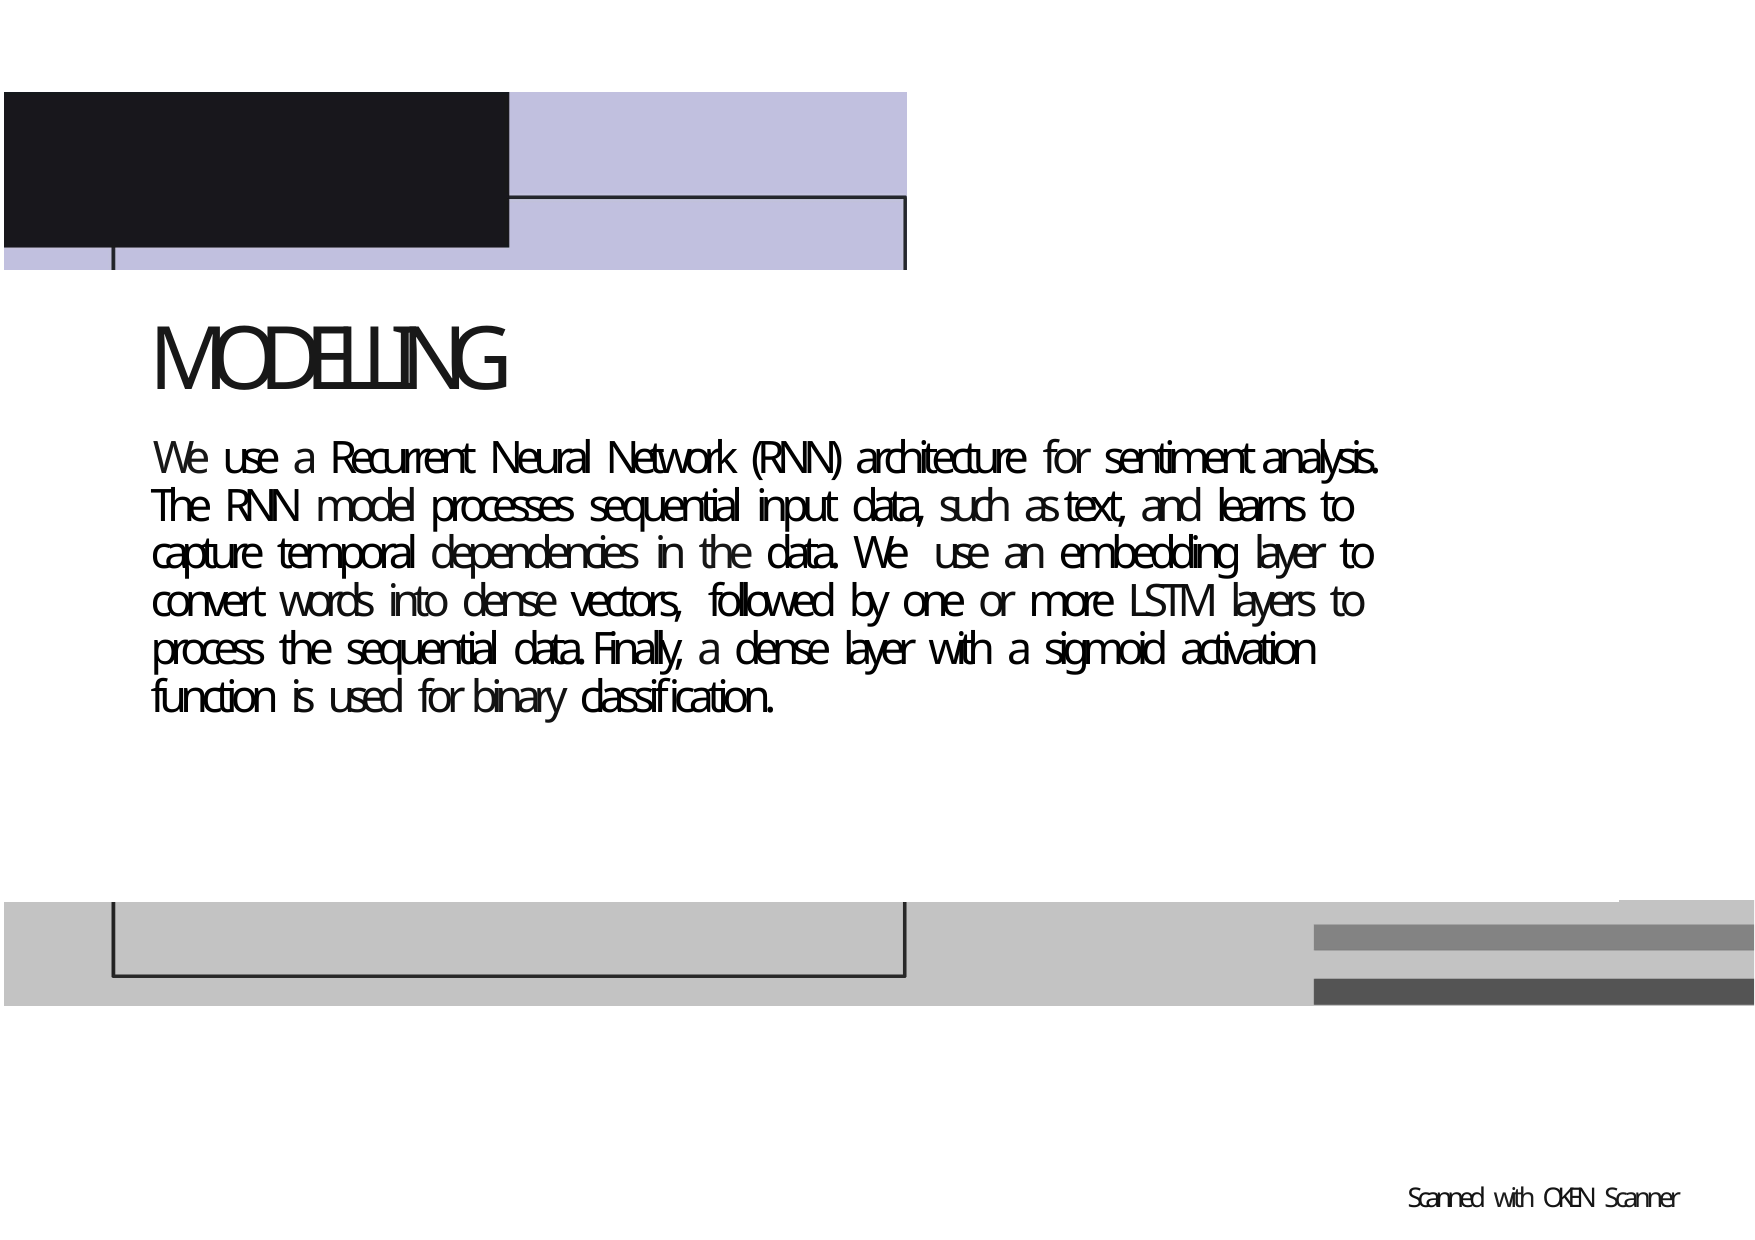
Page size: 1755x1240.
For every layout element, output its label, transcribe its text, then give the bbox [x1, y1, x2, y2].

picture [4, 900, 1755, 1006]
picture [4, 92, 907, 270]
footer Scanned with OKEN Scanner [1405, 1175, 1733, 1240]
title MODELLING [145, 288, 1609, 509]
text_box We use a Recurrent Neural Network (RNN) architecture for sentiment analysis. The RNN model processes sequential input data, such as text, and learns to capture temporal dependencies in the data. We use an embedding layer to convert words into dense vectors, followed by one or more LSTM layers to process the sequential data. Finally, a dense layer with a sigmoid activation function is used for binary classification. [148, 427, 1434, 722]
